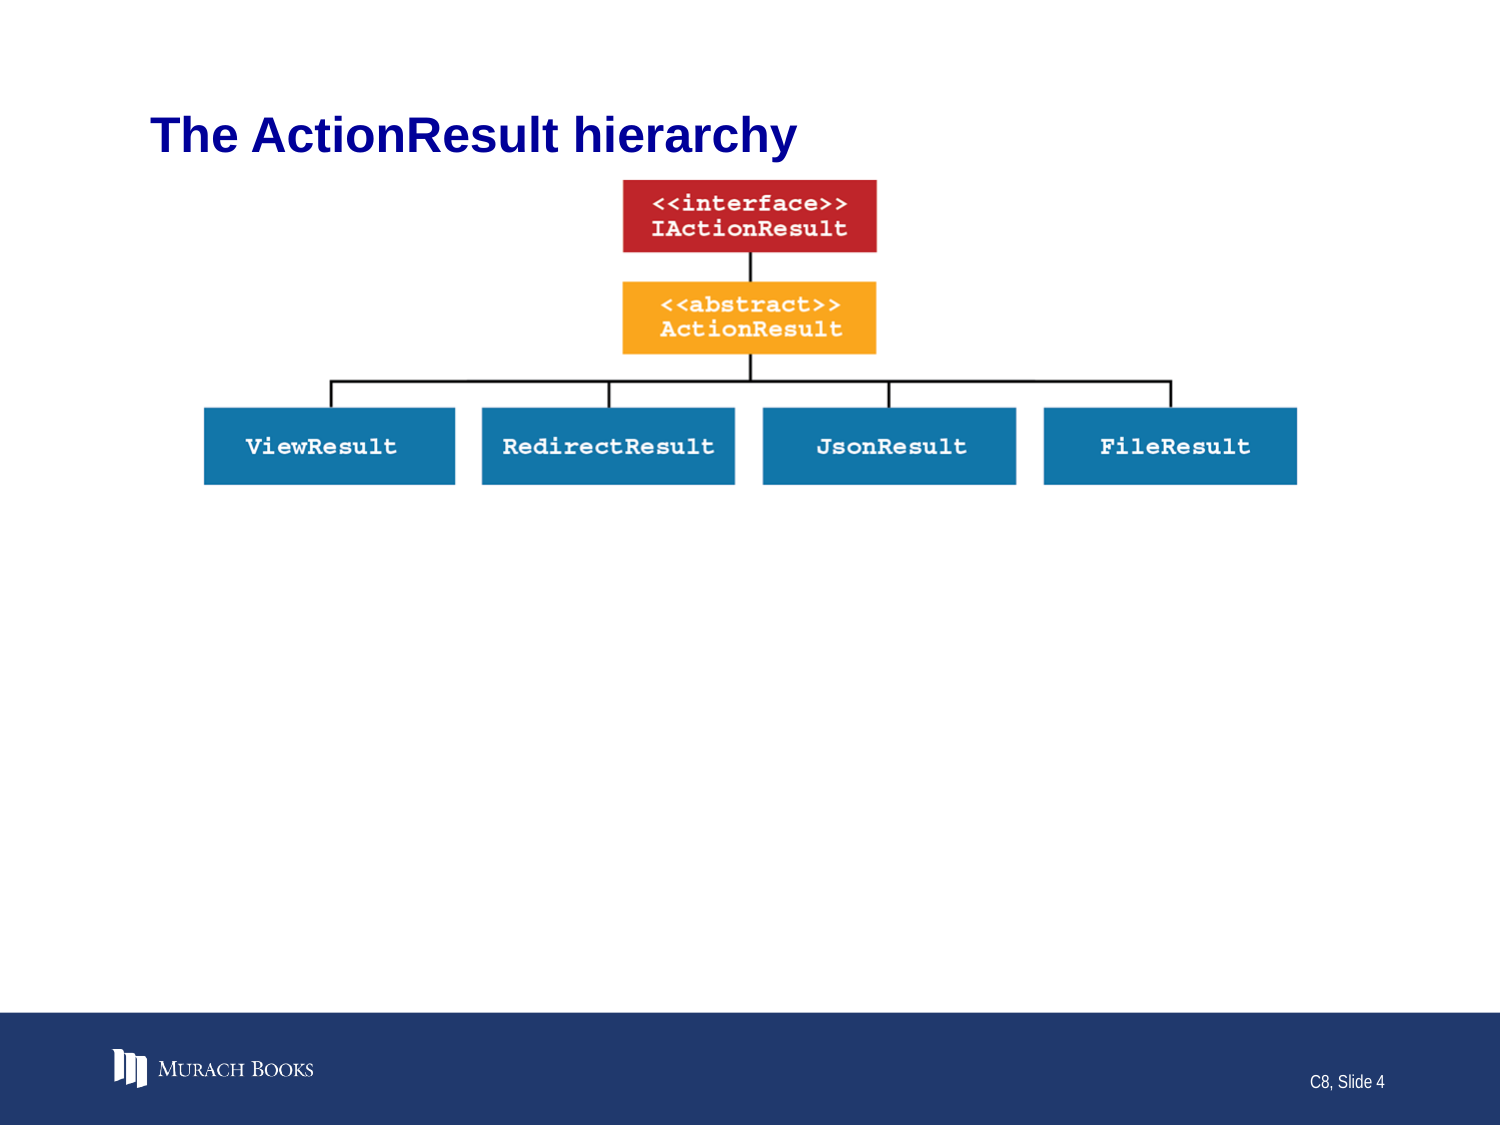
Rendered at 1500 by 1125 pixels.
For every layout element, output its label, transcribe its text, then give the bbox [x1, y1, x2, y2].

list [201, 174, 1299, 489]
footer [12, 1025, 463, 1100]
slide_number C8, Slide 4 [1087, 1025, 1400, 1100]
title The ActionResult hierarchy [150, 102, 1350, 164]
